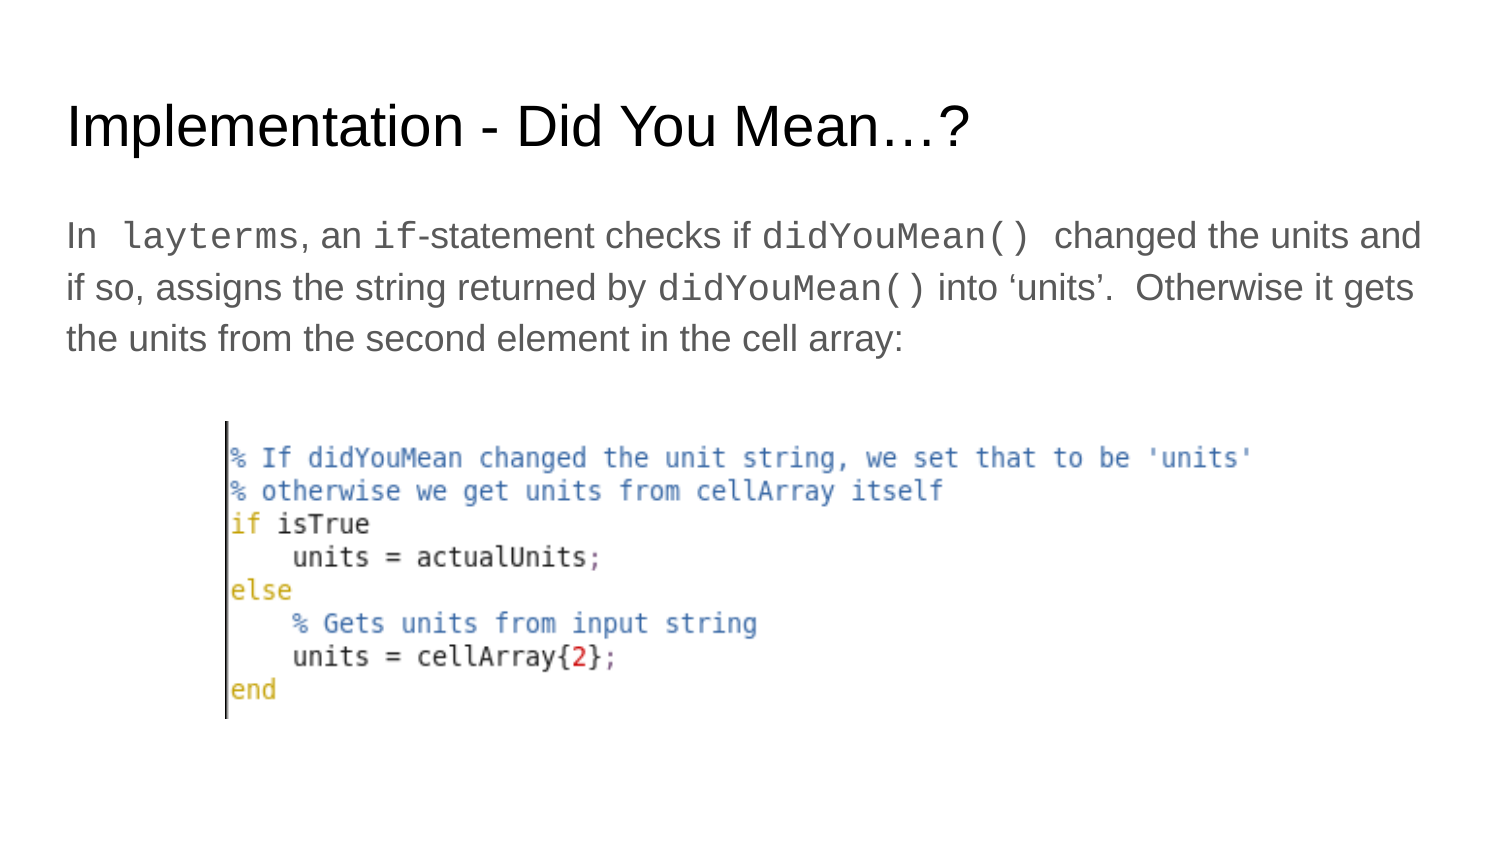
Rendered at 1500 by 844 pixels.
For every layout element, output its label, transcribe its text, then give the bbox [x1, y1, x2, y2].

picture [225, 421, 1275, 719]
title Implementation - Did You Mean…? [51, 72, 1449, 167]
list In layterms, an if-statement checks if didYouMean() changed the units and if so, assigns the string returned by didYouMean() into ‘units’. Otherwise it gets the units from the second element in the cell array: [51, 189, 1449, 750]
